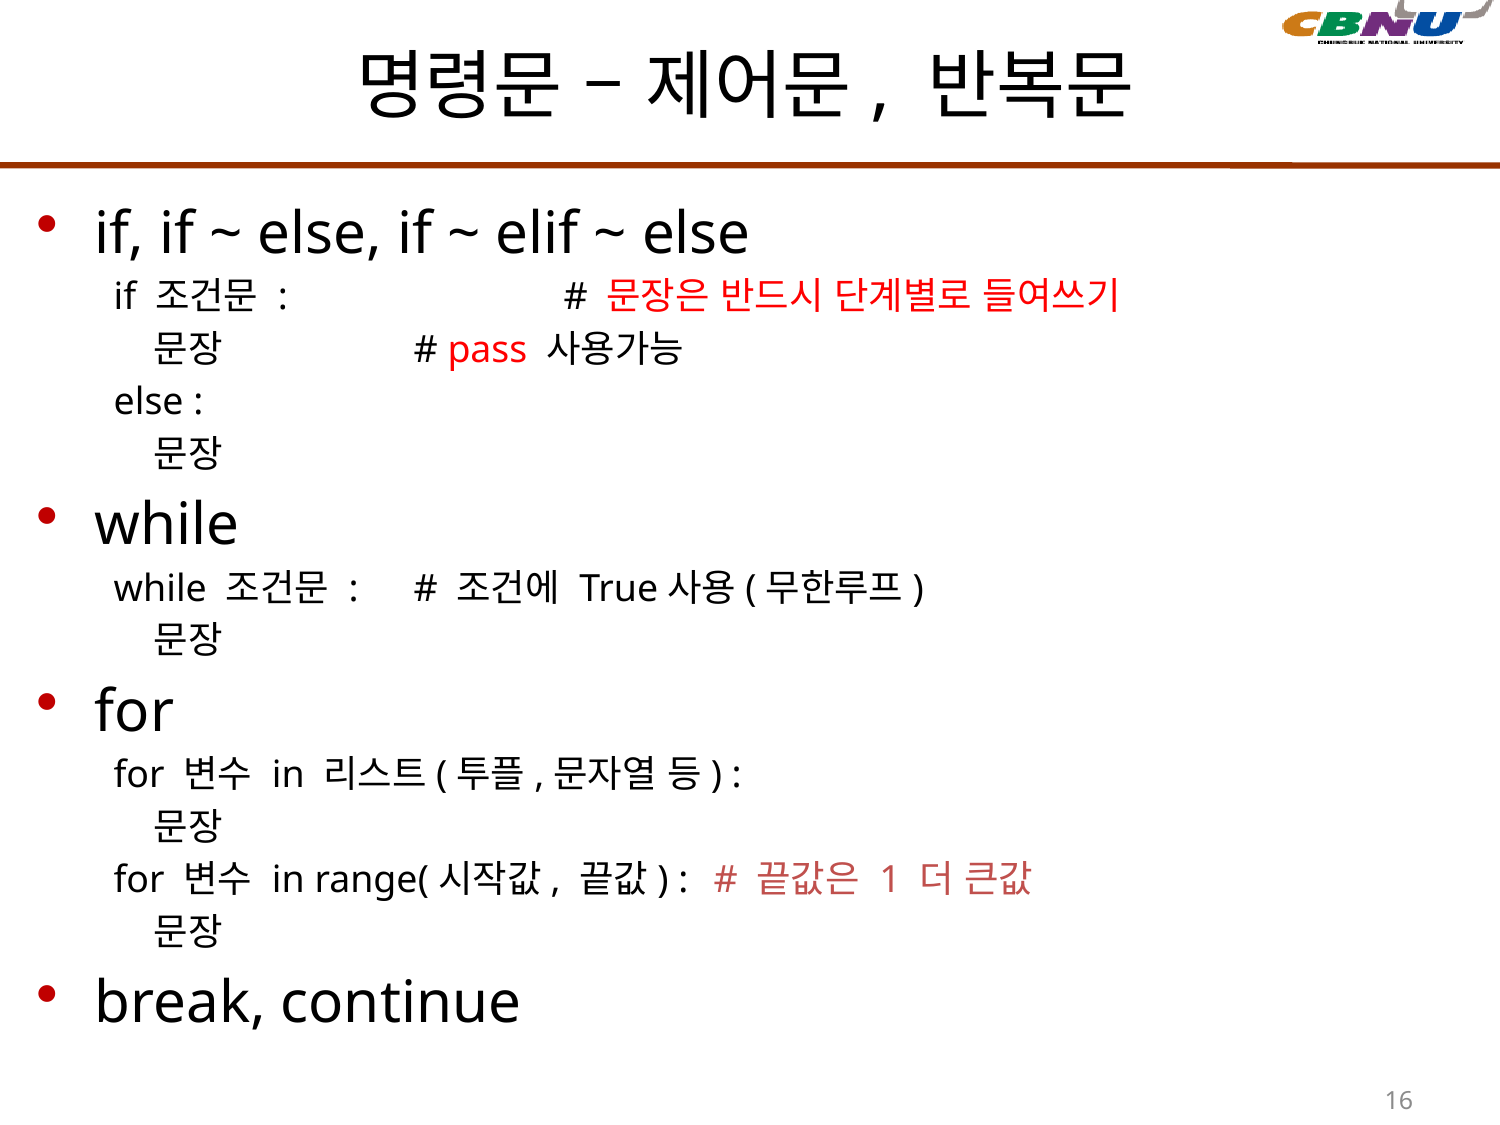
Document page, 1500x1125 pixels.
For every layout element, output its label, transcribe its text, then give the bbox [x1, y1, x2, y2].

slide_number 16 [1078, 1078, 1429, 1125]
title 명령문 – 제어문, 반복문 [70, 23, 1421, 143]
picture [1277, 0, 1500, 47]
list if, if ~ else, if ~ elif ~ else if 조건문 : # 문장은 반드시 단계별로 들여쓰기 문장 # pass 사용가능 else : 문장 while while 조건문 : # 조건에 True사용(무한루프) 문장 for for 변수 in 리스트(투플,문자열 등) : 문장 for 변수 in range(시작값, 끝값) : # 끝값은 1 더 큰값 문장 break, continue [23, 187, 1465, 1067]
